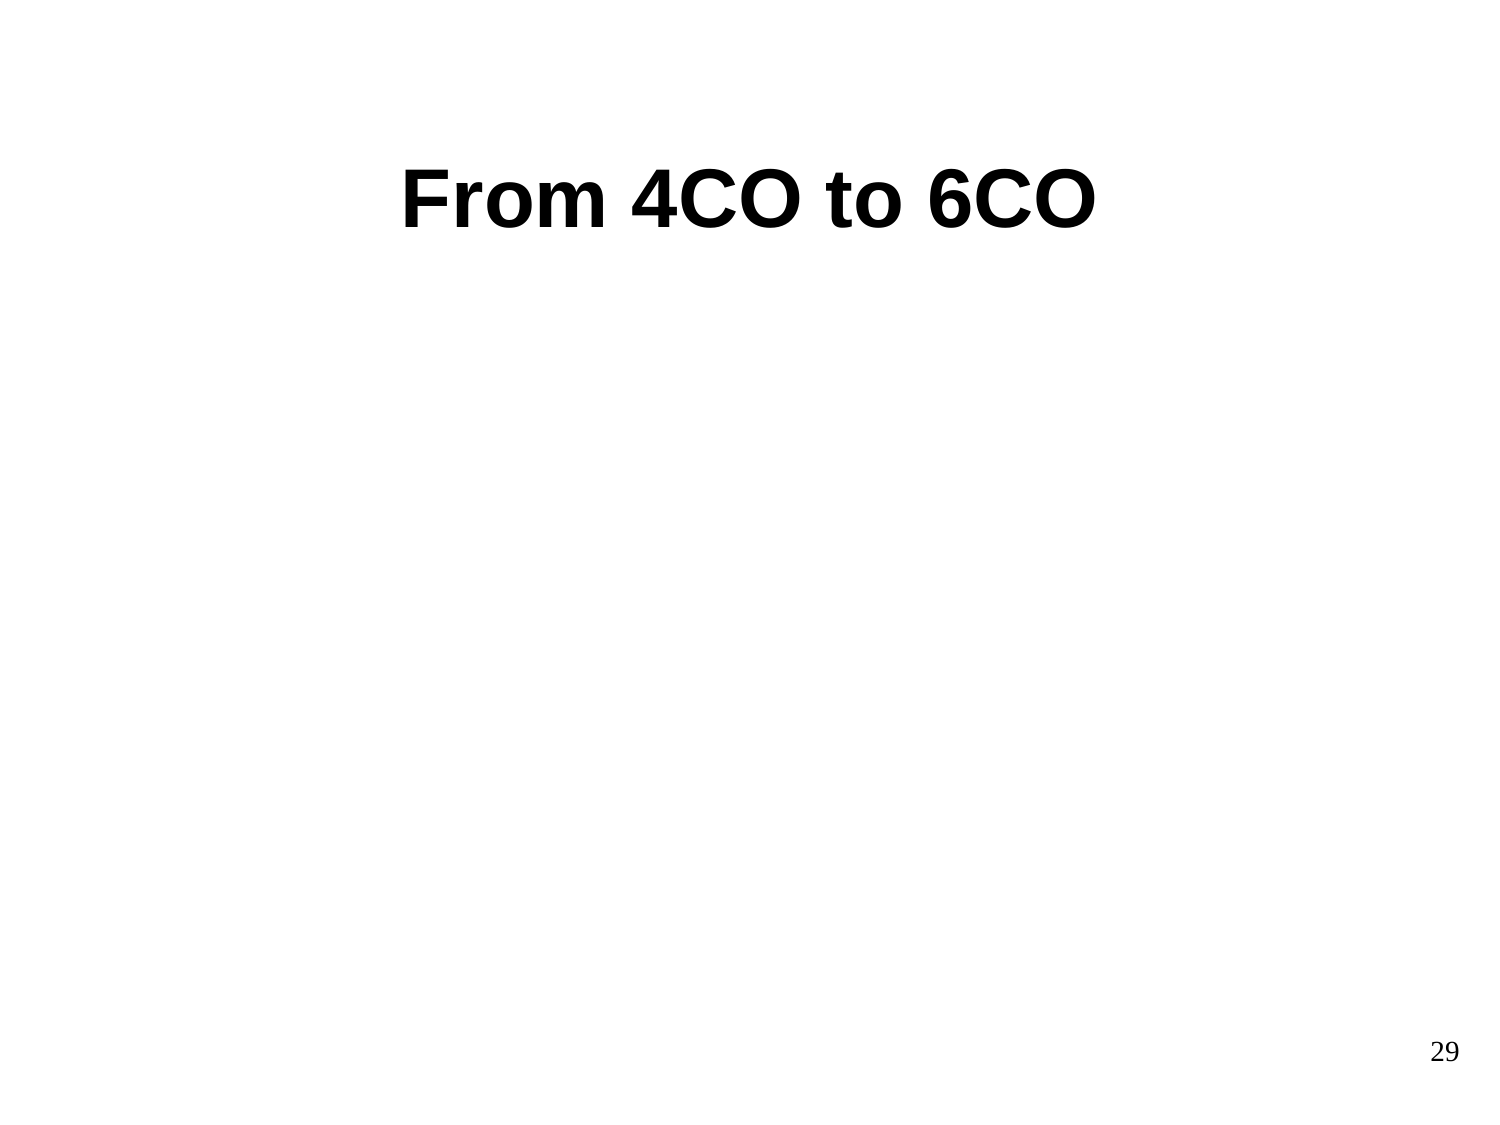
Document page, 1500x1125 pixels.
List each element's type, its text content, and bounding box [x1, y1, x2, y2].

slide_number 29 [1162, 1024, 1476, 1101]
title From 4CO to 6CO [112, 99, 1388, 288]
